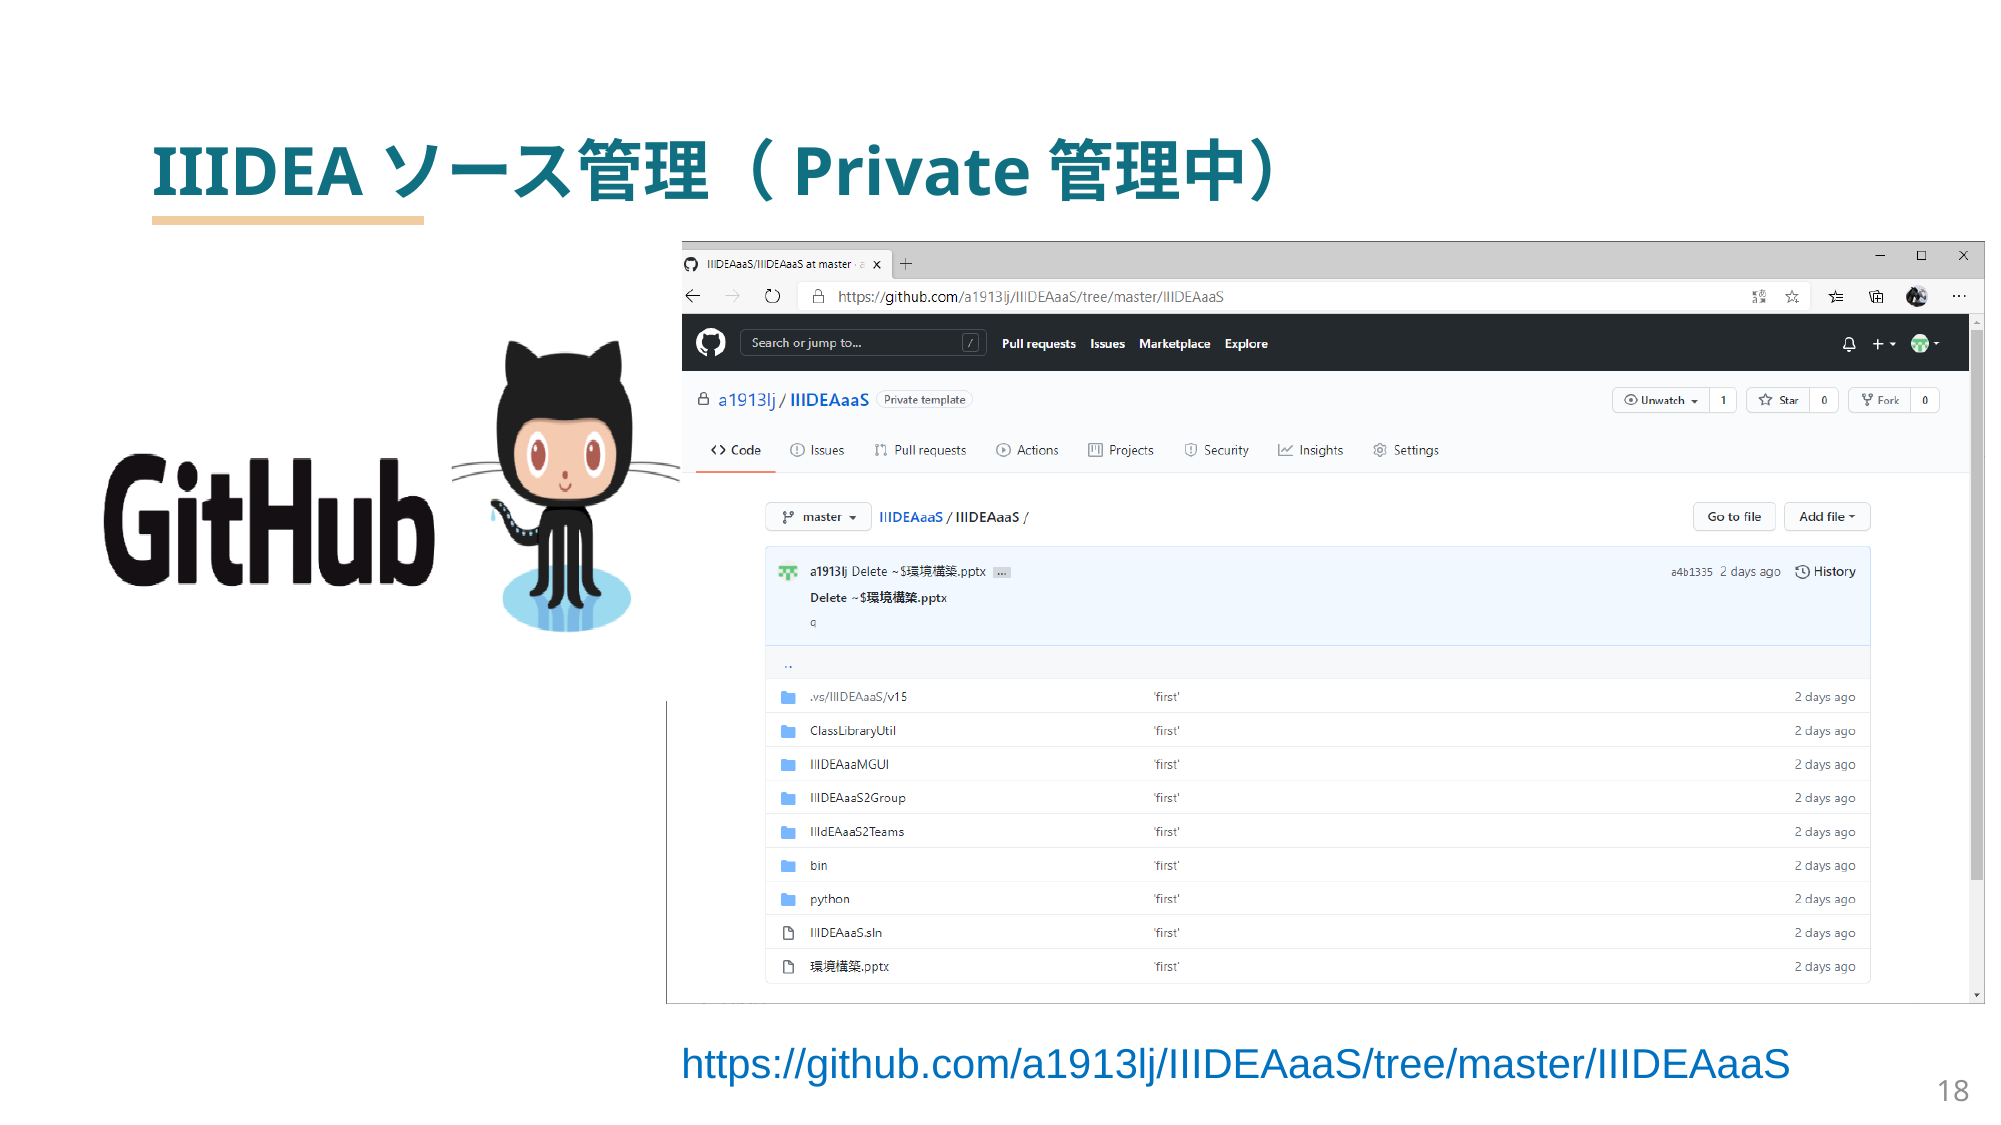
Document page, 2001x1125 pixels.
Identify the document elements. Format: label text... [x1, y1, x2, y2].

slide_number 18 [1534, 1065, 1985, 1125]
picture [77, 241, 1985, 1004]
title IIIDEAソース管理（Private管理中） [137, 105, 1863, 241]
text_box https://github.com/a1913lj/IIIDEAaaS/tree/master/IIIDEAaaS [666, 1029, 1816, 1095]
